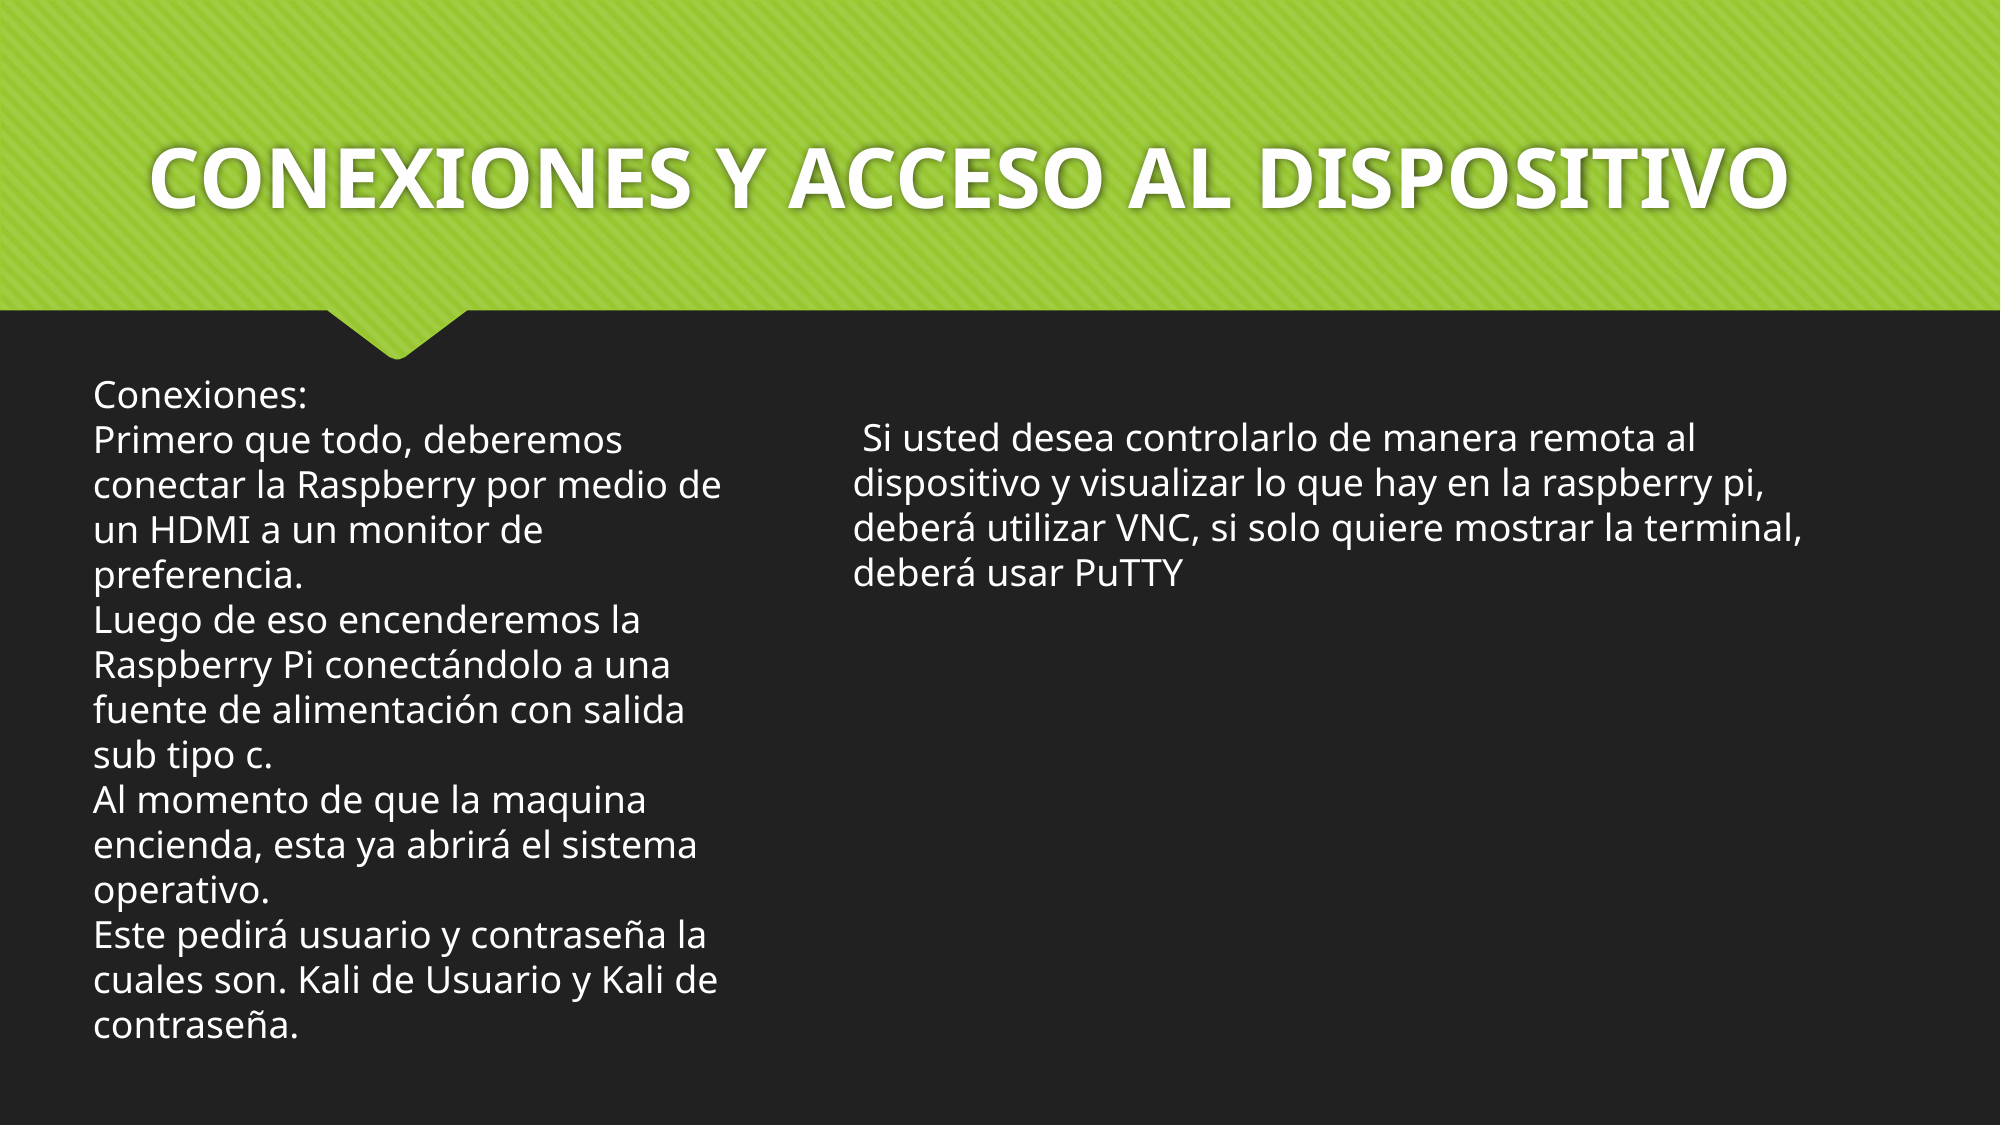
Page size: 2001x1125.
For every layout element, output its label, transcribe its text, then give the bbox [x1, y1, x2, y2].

title CONEXIONES Y ACCESO AL DISPOSITIVO [132, 73, 1868, 233]
text_box Conexiones: Primero que todo, deberemos conectar la Raspberry por medio de un HDMI a un monitor de preferencia. Luego de eso encenderemos la Raspberry Pi conectándolo a una fuente de alimentación con salida sub tipo c. Al momento de que la maquina encienda, esta ya abrirá el sistema operativo. Este pedirá usuario y contraseña la cuales son. Kali de Usuario y Kali de contraseña. [78, 363, 740, 1054]
text_box Si usted desea controlarlo de manera remota al dispositivo y visualizar lo que hay en la raspberry pi, deberá utilizar VNC, si solo quiere mostrar la terminal, deberá usar PuTTY [837, 406, 1834, 602]
